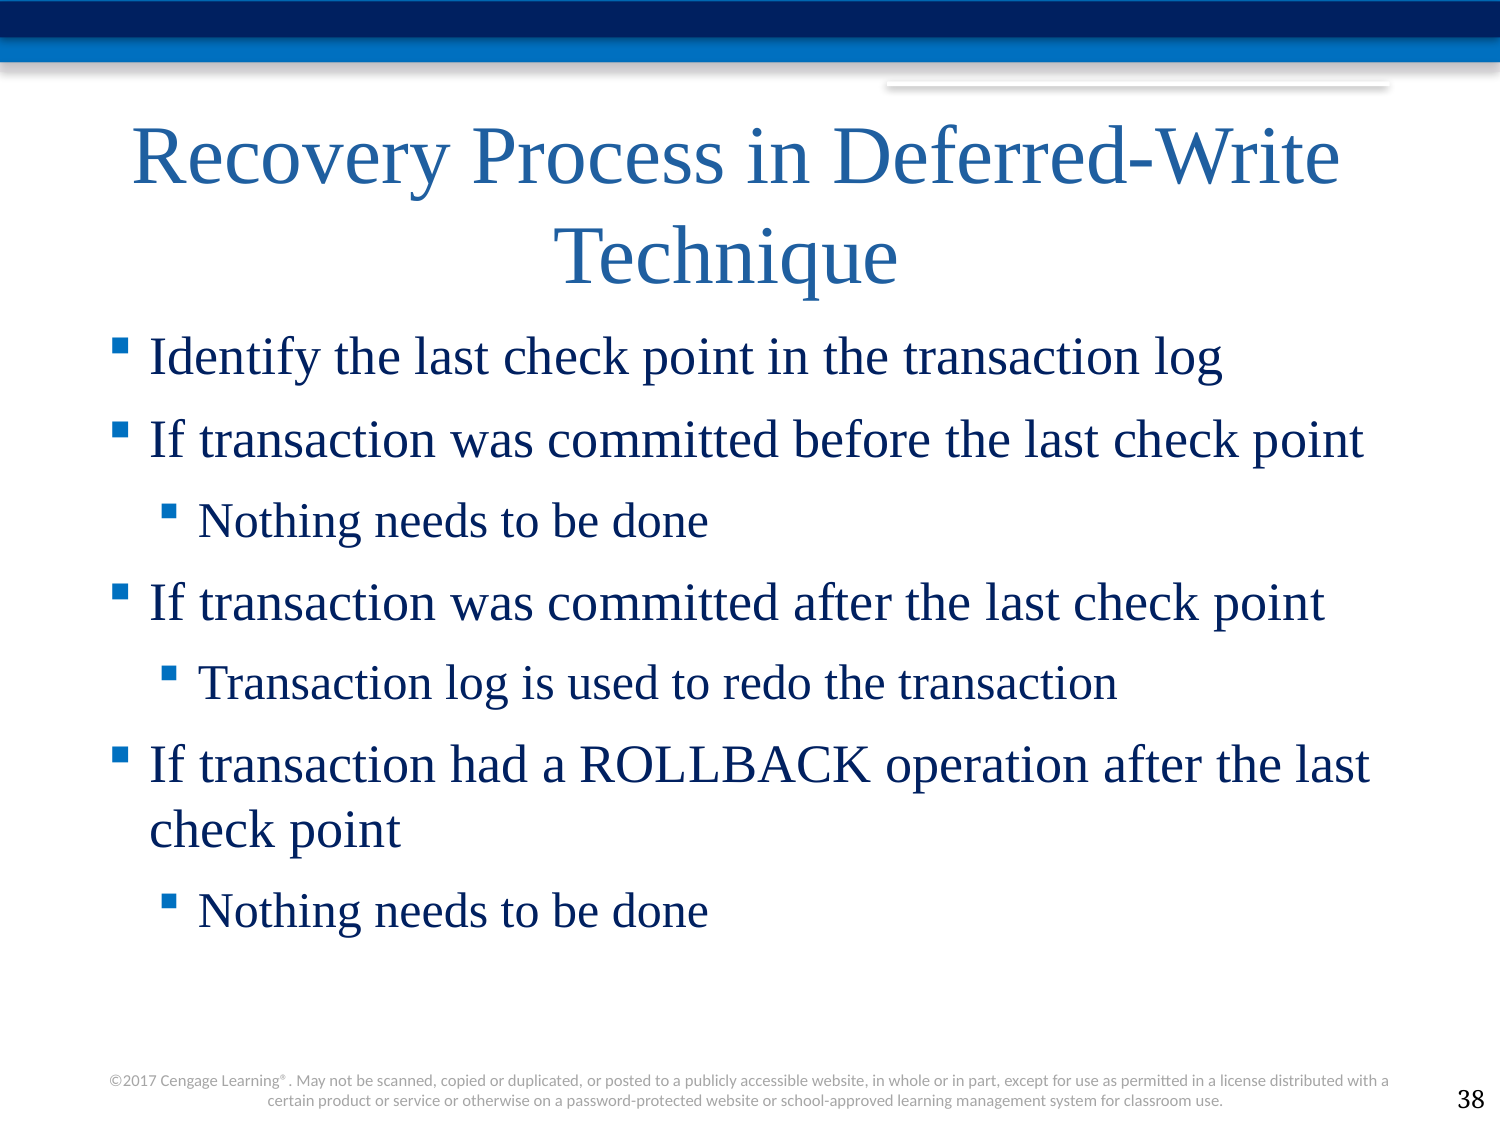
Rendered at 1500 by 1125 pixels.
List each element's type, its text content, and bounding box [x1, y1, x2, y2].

list Identify the last check point in the transaction log If transaction was committed before the last check point Nothing needs to be done If transaction was committed after the last check point Transaction log is used to redo the transaction If transaction had a ROLLBACK operation after the last check point Nothing needs to be done [75, 312, 1425, 1063]
slide_number 38 [1425, 1074, 1500, 1125]
title Recovery Process in Deferred-Write Technique [62, 112, 1413, 288]
